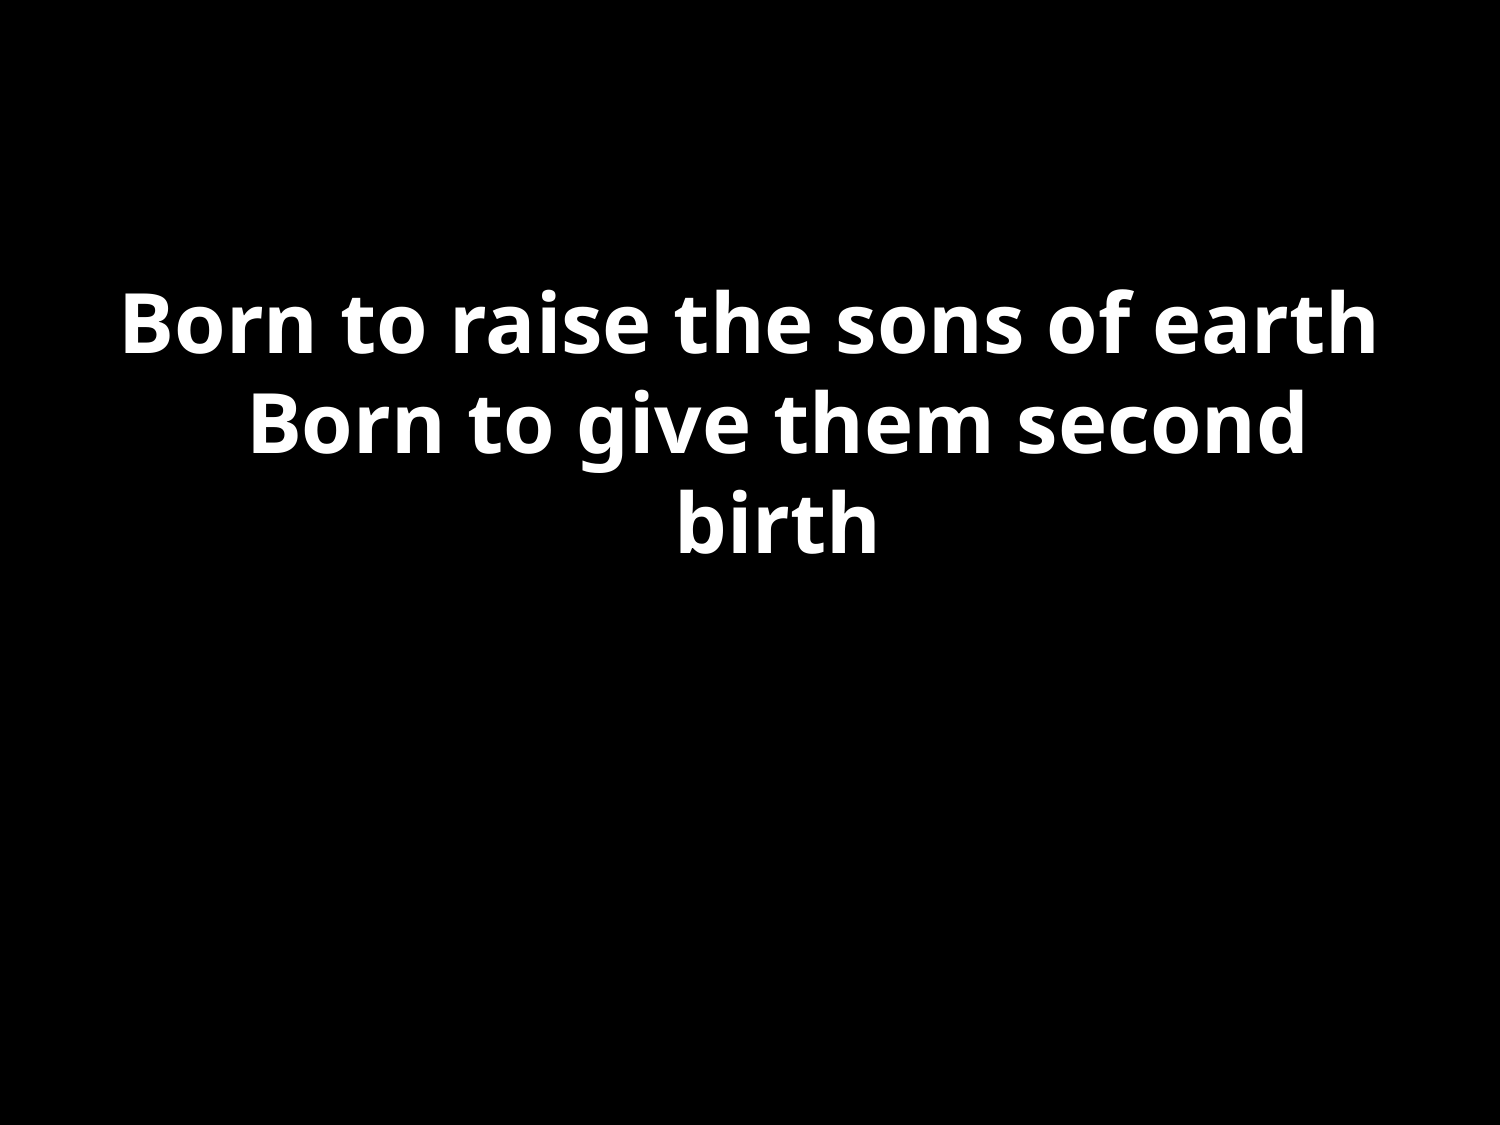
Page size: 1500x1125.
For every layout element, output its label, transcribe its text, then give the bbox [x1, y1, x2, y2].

list Born to raise the sons of earth Born to give them second birth [74, 262, 1426, 1006]
